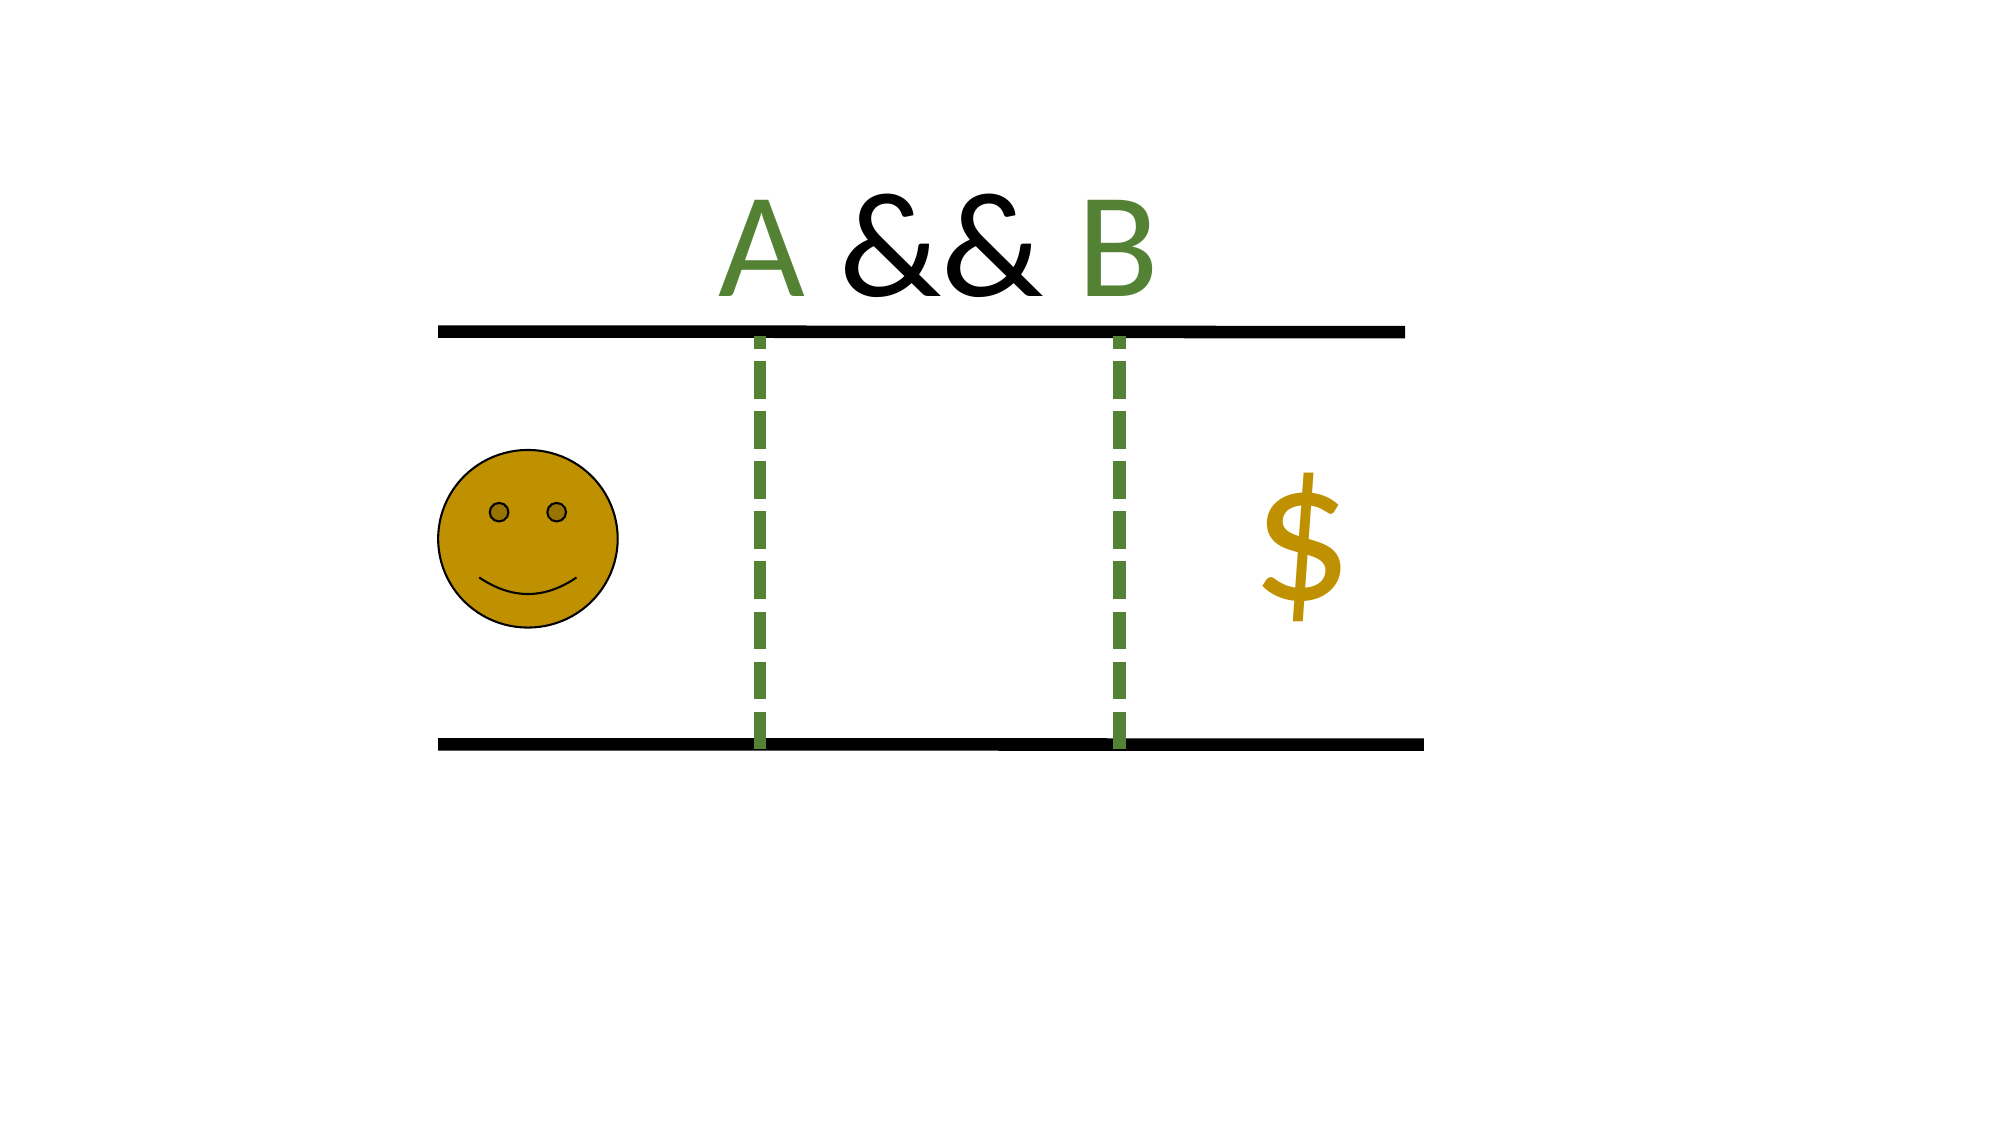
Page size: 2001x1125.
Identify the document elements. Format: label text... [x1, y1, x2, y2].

text_box [437, 448, 619, 629]
text_box A && B [703, 139, 1175, 331]
text_box $ [1236, 391, 1368, 647]
